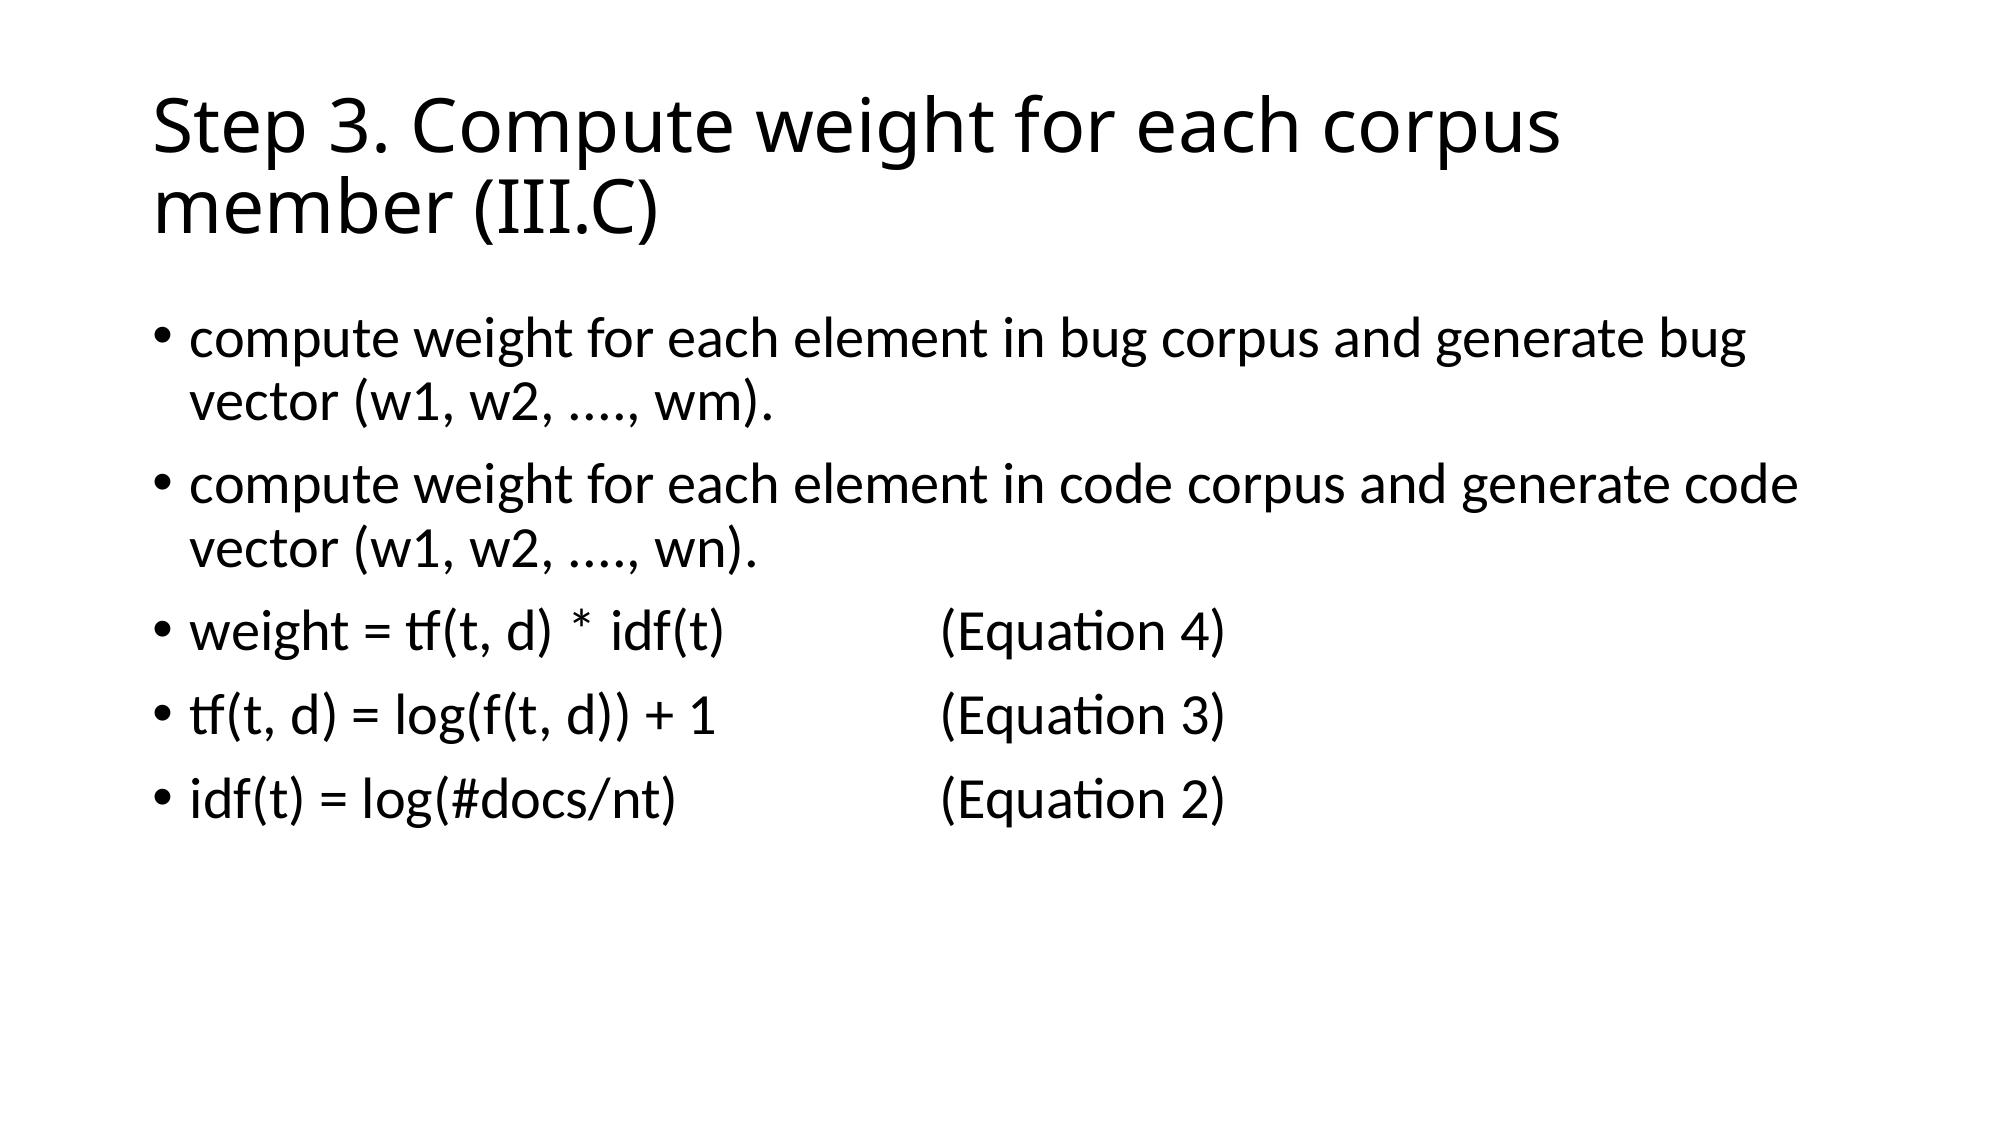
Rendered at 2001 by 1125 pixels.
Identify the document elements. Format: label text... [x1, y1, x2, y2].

title Step 3. Compute weight for each corpus member (III.C) [137, 59, 1863, 278]
list compute weight for each element in bug corpus and generate bug vector (w1, w2, ...., wm). compute weight for each element in code corpus and generate code vector (w1, w2, ...., wn). weight = tf(t, d) * idf(t) (Equation 4) tf(t, d) = log(f(t, d)) + 1 (Equation 3) idf(t) = log(#docs/nt) (Equation 2) [137, 299, 1863, 1014]
